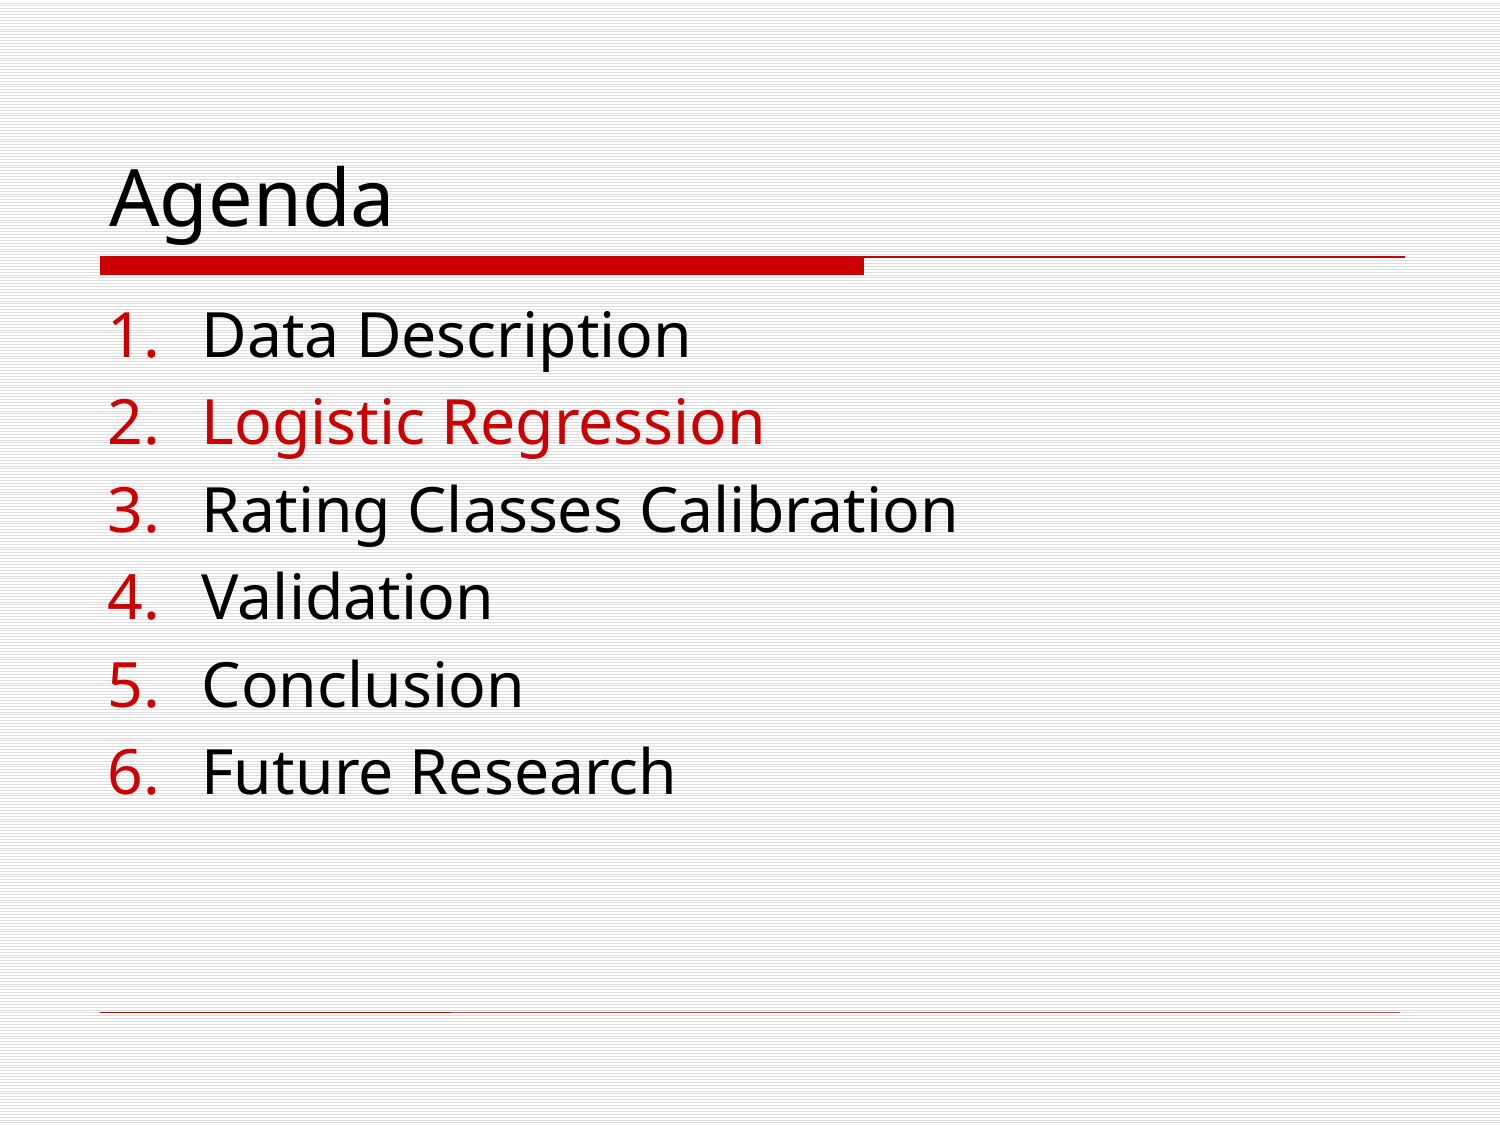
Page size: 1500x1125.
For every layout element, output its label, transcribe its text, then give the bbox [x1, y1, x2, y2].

list Data Description Logistic Regression Rating Classes Calibration Validation Conclusion Future Research [92, 287, 1406, 988]
title Agenda [93, 49, 1407, 250]
